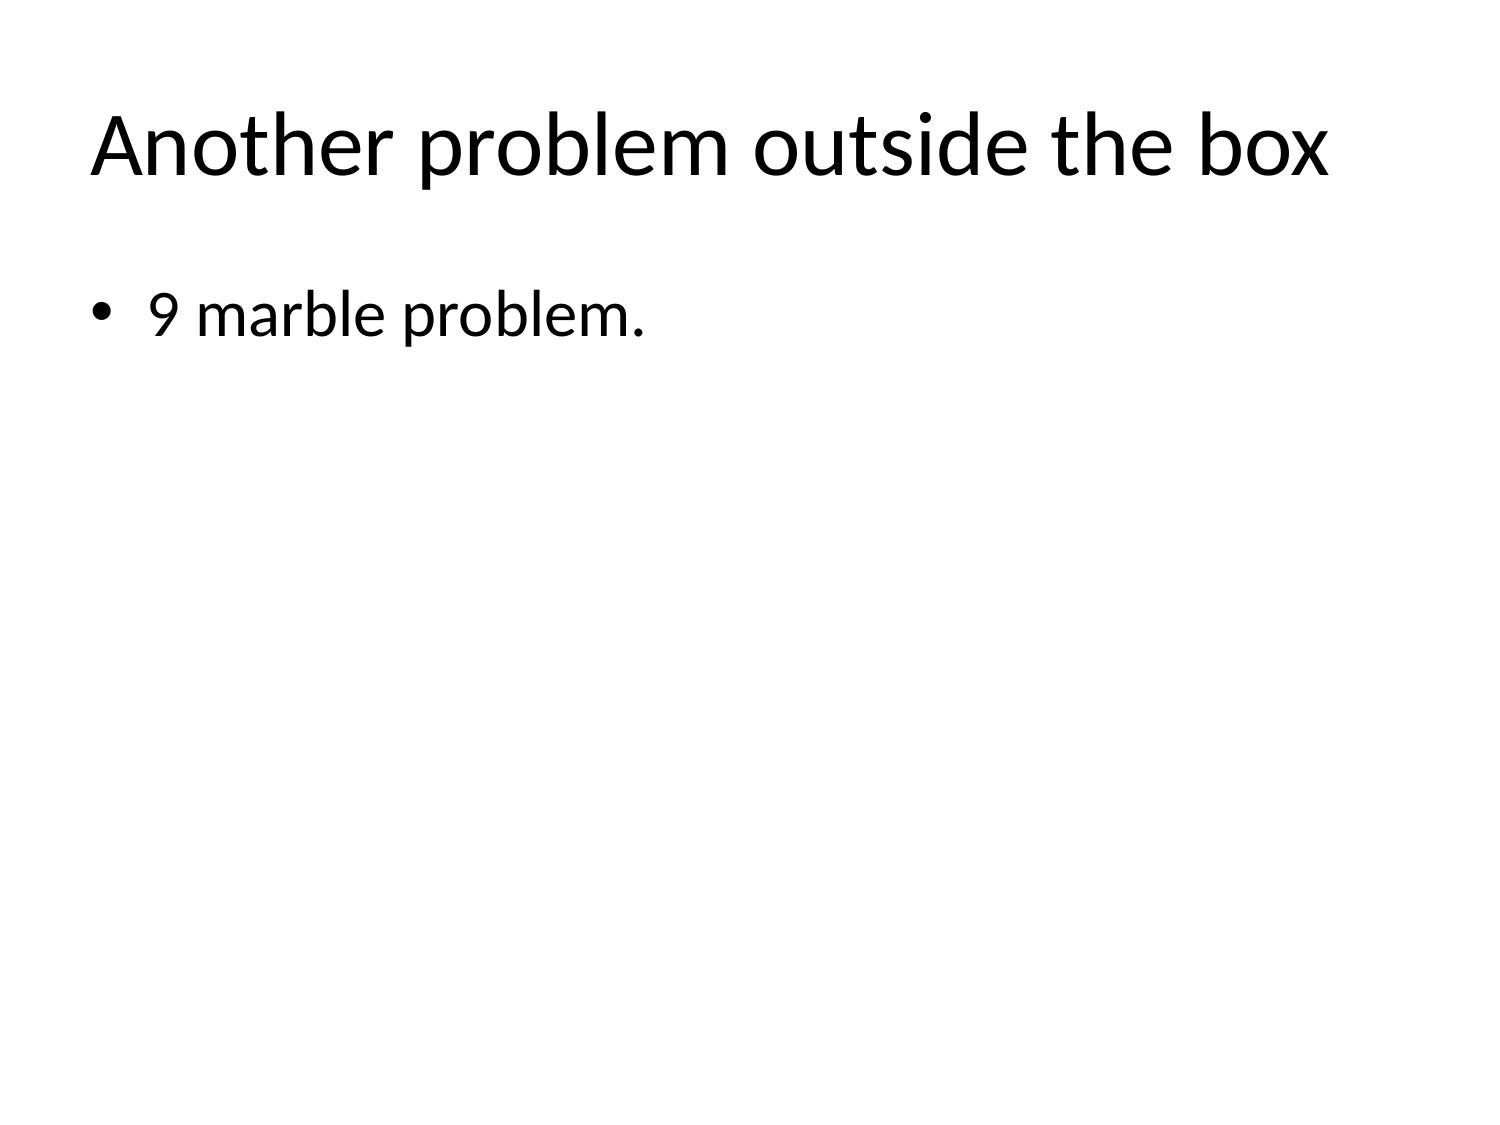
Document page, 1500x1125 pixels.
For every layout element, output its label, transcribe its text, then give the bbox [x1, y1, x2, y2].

list 9 marble problem. [75, 262, 1425, 1005]
title Another problem outside the box [75, 45, 1425, 233]
